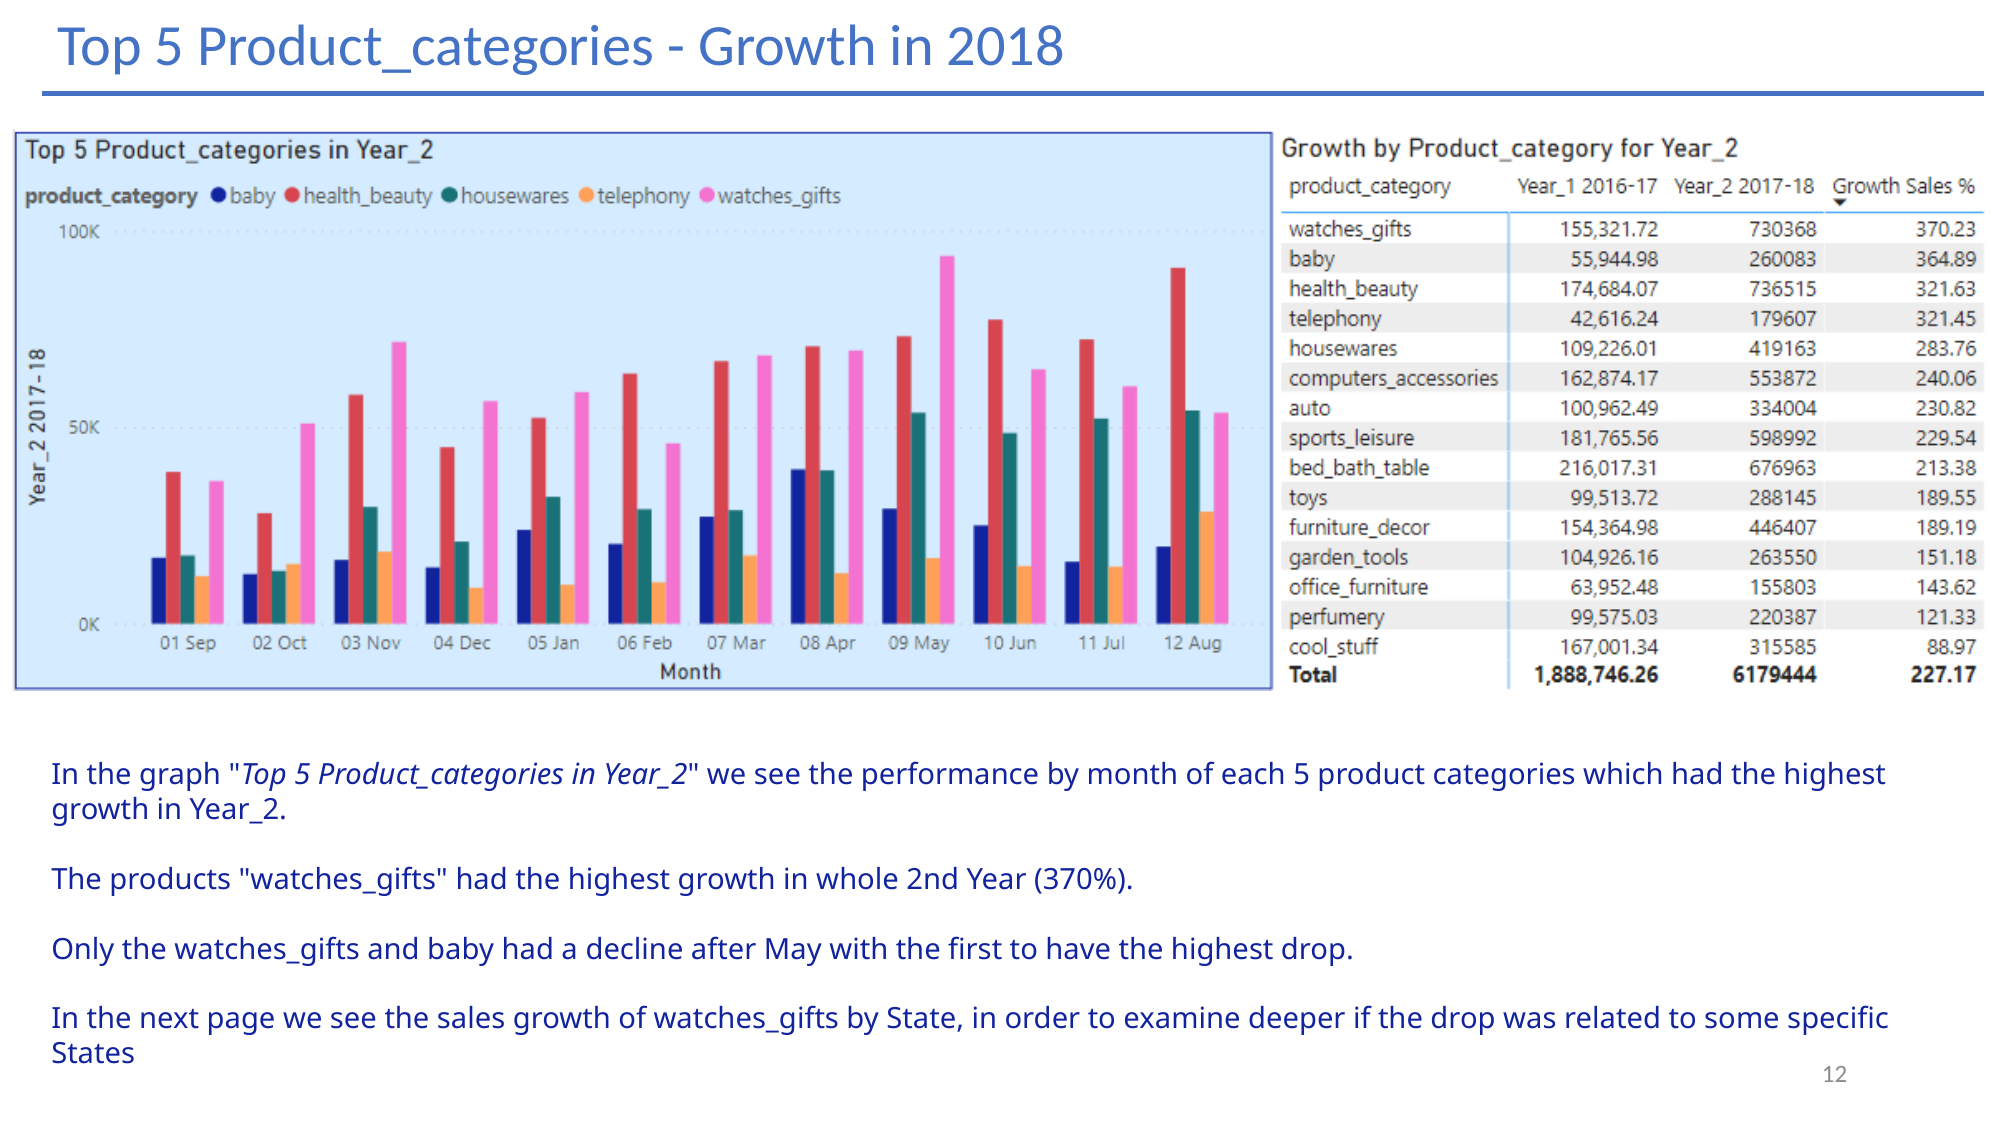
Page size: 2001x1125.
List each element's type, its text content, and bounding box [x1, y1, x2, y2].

picture [12, 129, 1988, 691]
text_box Top 5 Product_categories - Growth in 2018 [42, 0, 1985, 85]
slide_number 12 [1412, 1042, 1863, 1103]
text_box In the graph "Top 5 Product_categories in Year_2" we see the performance by month of each 5 product categories which had the highest growth in Year_2. The products "watches_gifts" had the highest growth in whole 2nd Year (370%). Only the watches_gifts and baby had a decline after May with the first to have the highest drop. In the next page we see the sales growth of watches_gifts by State, in order to examine deeper if the drop was related to some specific States [36, 747, 1963, 1078]
